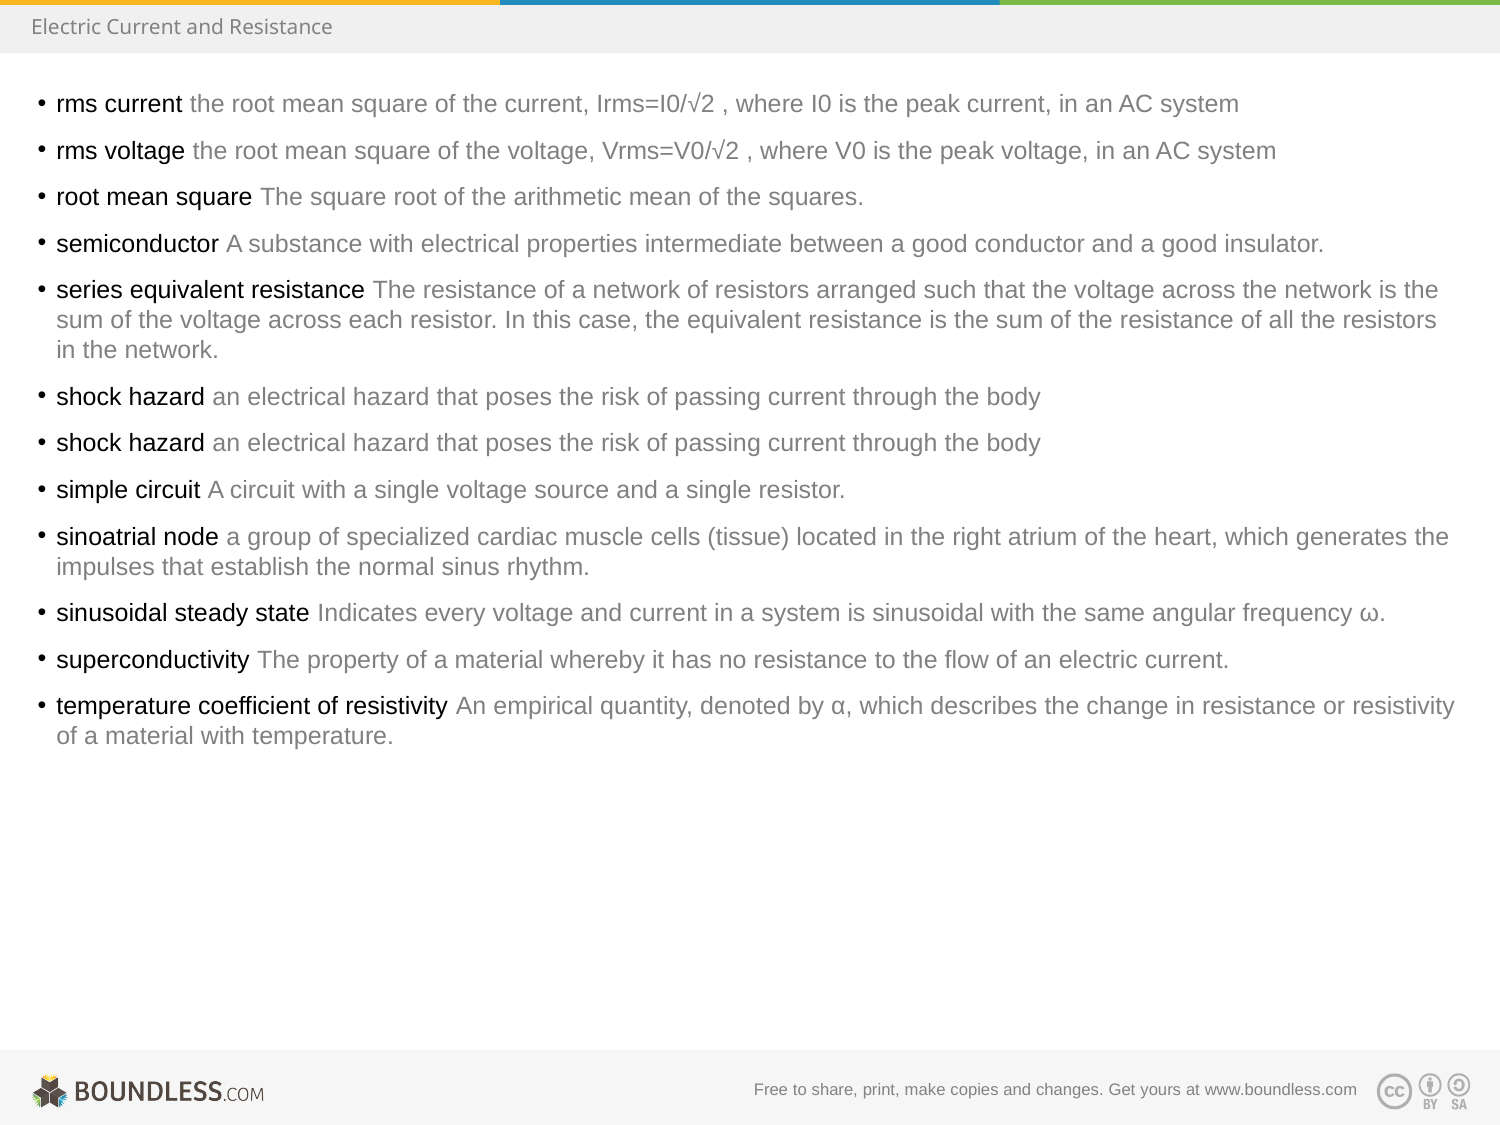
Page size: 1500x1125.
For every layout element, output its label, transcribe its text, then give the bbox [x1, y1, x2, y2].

text_box [0, 1050, 1500, 1125]
list rms current the root mean square of the current, Irms=I0/√2 , where I0 is the peak current, in an AC system rms voltage the root mean square of the voltage, Vrms=V0/√2 , where V0 is the peak voltage, in an AC system root mean square The square root of the arithmetic mean of the squares. semiconductor A substance with electrical properties intermediate between a good conductor and a good insulator. series equivalent resistance The resistance of a network of resistors arranged such that the voltage across the network is the sum of the voltage across each resistor. In this case, the equivalent resistance is the sum of the resistance of all the resistors in the network. shock hazard an electrical hazard that poses the risk of passing current through the body shock hazard an electrical hazard that poses the risk of passing current through the body simple circuit A circuit with a single voltage source and a single resistor. sinoatrial node a group of specialized cardiac muscle cells (tissue) located in the right atrium of the heart, which generates the impulses that establish the normal sinus rhythm. sinusoidal steady state Indicates every voltage and current in a system is sinusoidal with the same angular frequency ω. superconductivity The property of a material whereby it has no resistance to the flow of an electric current. temperature coefficient of resistivity An empirical quantity, denoted by α, which describes the change in resistance or resistivity of a material with temperature. [37, 87, 1463, 1050]
text_box [0, 2, 1500, 54]
picture [30, 1072, 265, 1109]
picture [1372, 1070, 1476, 1113]
text_box Free to share, print, make copies and changes. Get yours at www.boundless.com [649, 1079, 1359, 1113]
text_box Electric Current and Resistance [31, 13, 1475, 38]
